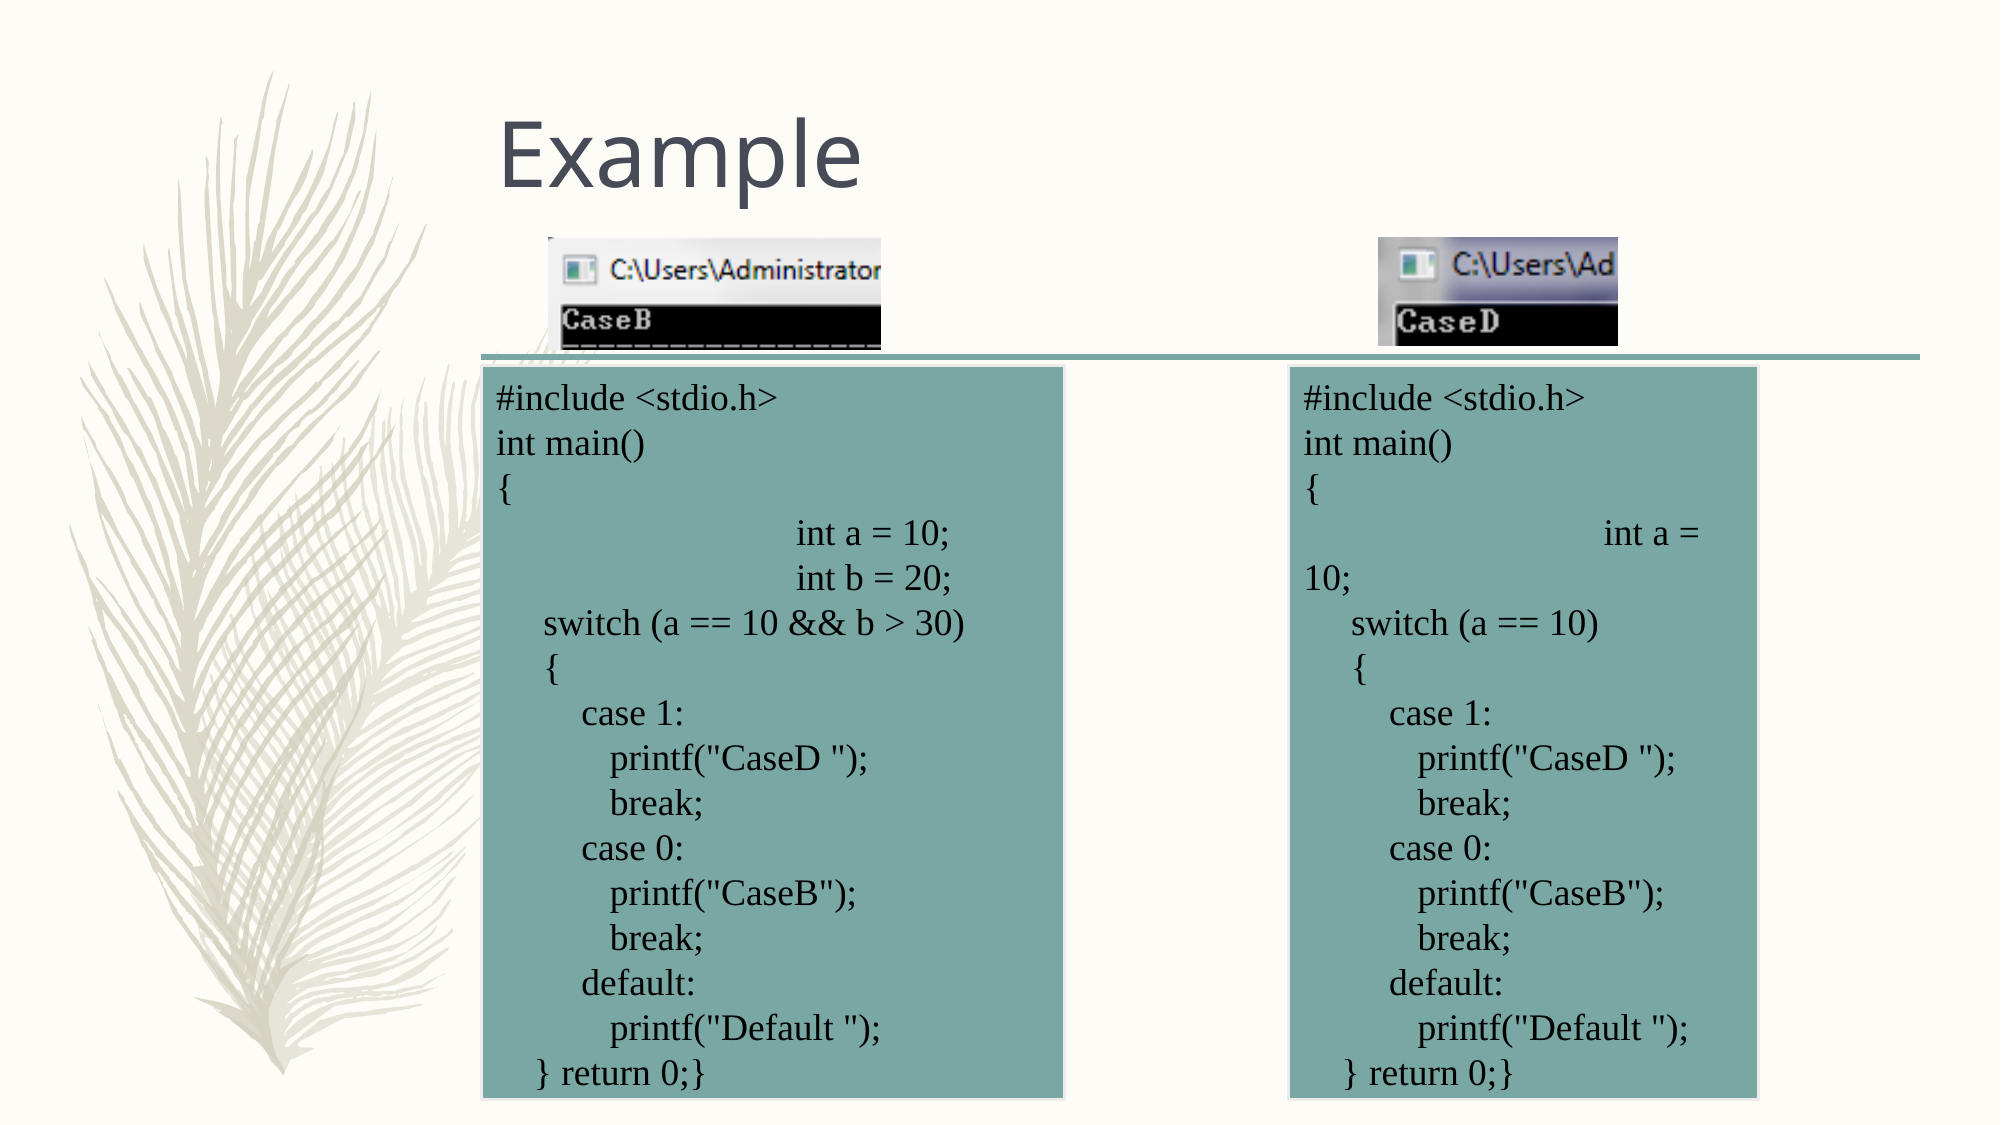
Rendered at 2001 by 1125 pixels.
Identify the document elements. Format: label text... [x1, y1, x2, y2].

title Example [481, 93, 1920, 350]
text_box #include <stdio.h> int main() { int a = 10; switch (a == 10) { case 1: printf("CaseD "); break; case 0: printf("CaseB"); break; default: printf("Default "); } return 0;} [1287, 364, 1760, 1101]
text_box #include <stdio.h> int main() { int a = 10; int b = 20; switch (a == 10 && b > 30) { case 1: printf("CaseD "); break; case 0: printf("CaseB"); break; default: printf("Default "); } return 0;} [480, 364, 1066, 1101]
picture [548, 237, 881, 350]
picture [1377, 237, 1619, 347]
